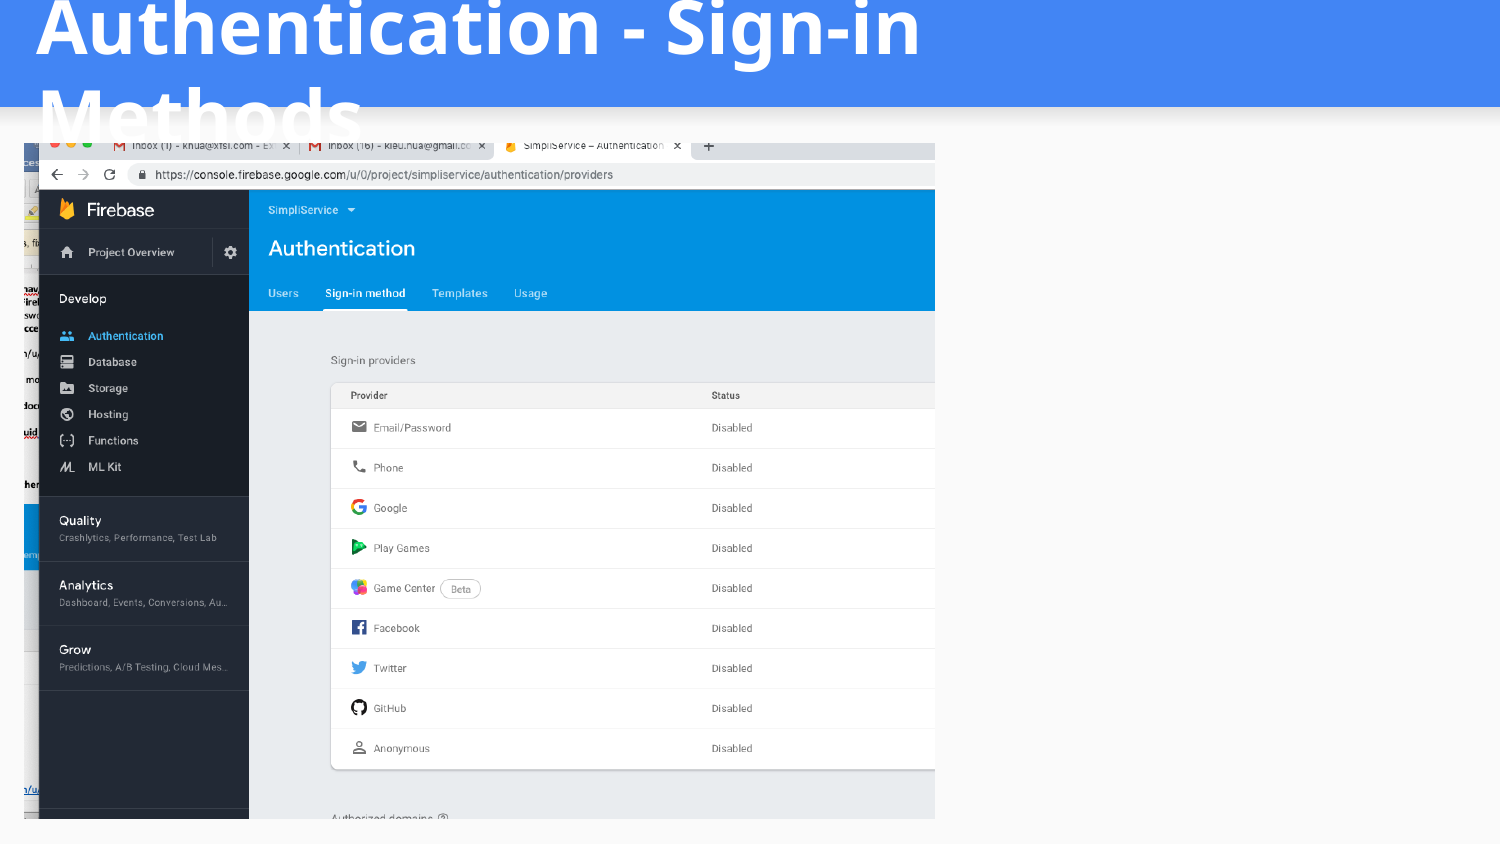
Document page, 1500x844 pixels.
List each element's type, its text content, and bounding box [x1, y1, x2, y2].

picture [24, 143, 935, 819]
title Authentication - Sign-in Methods [21, 20, 1240, 119]
